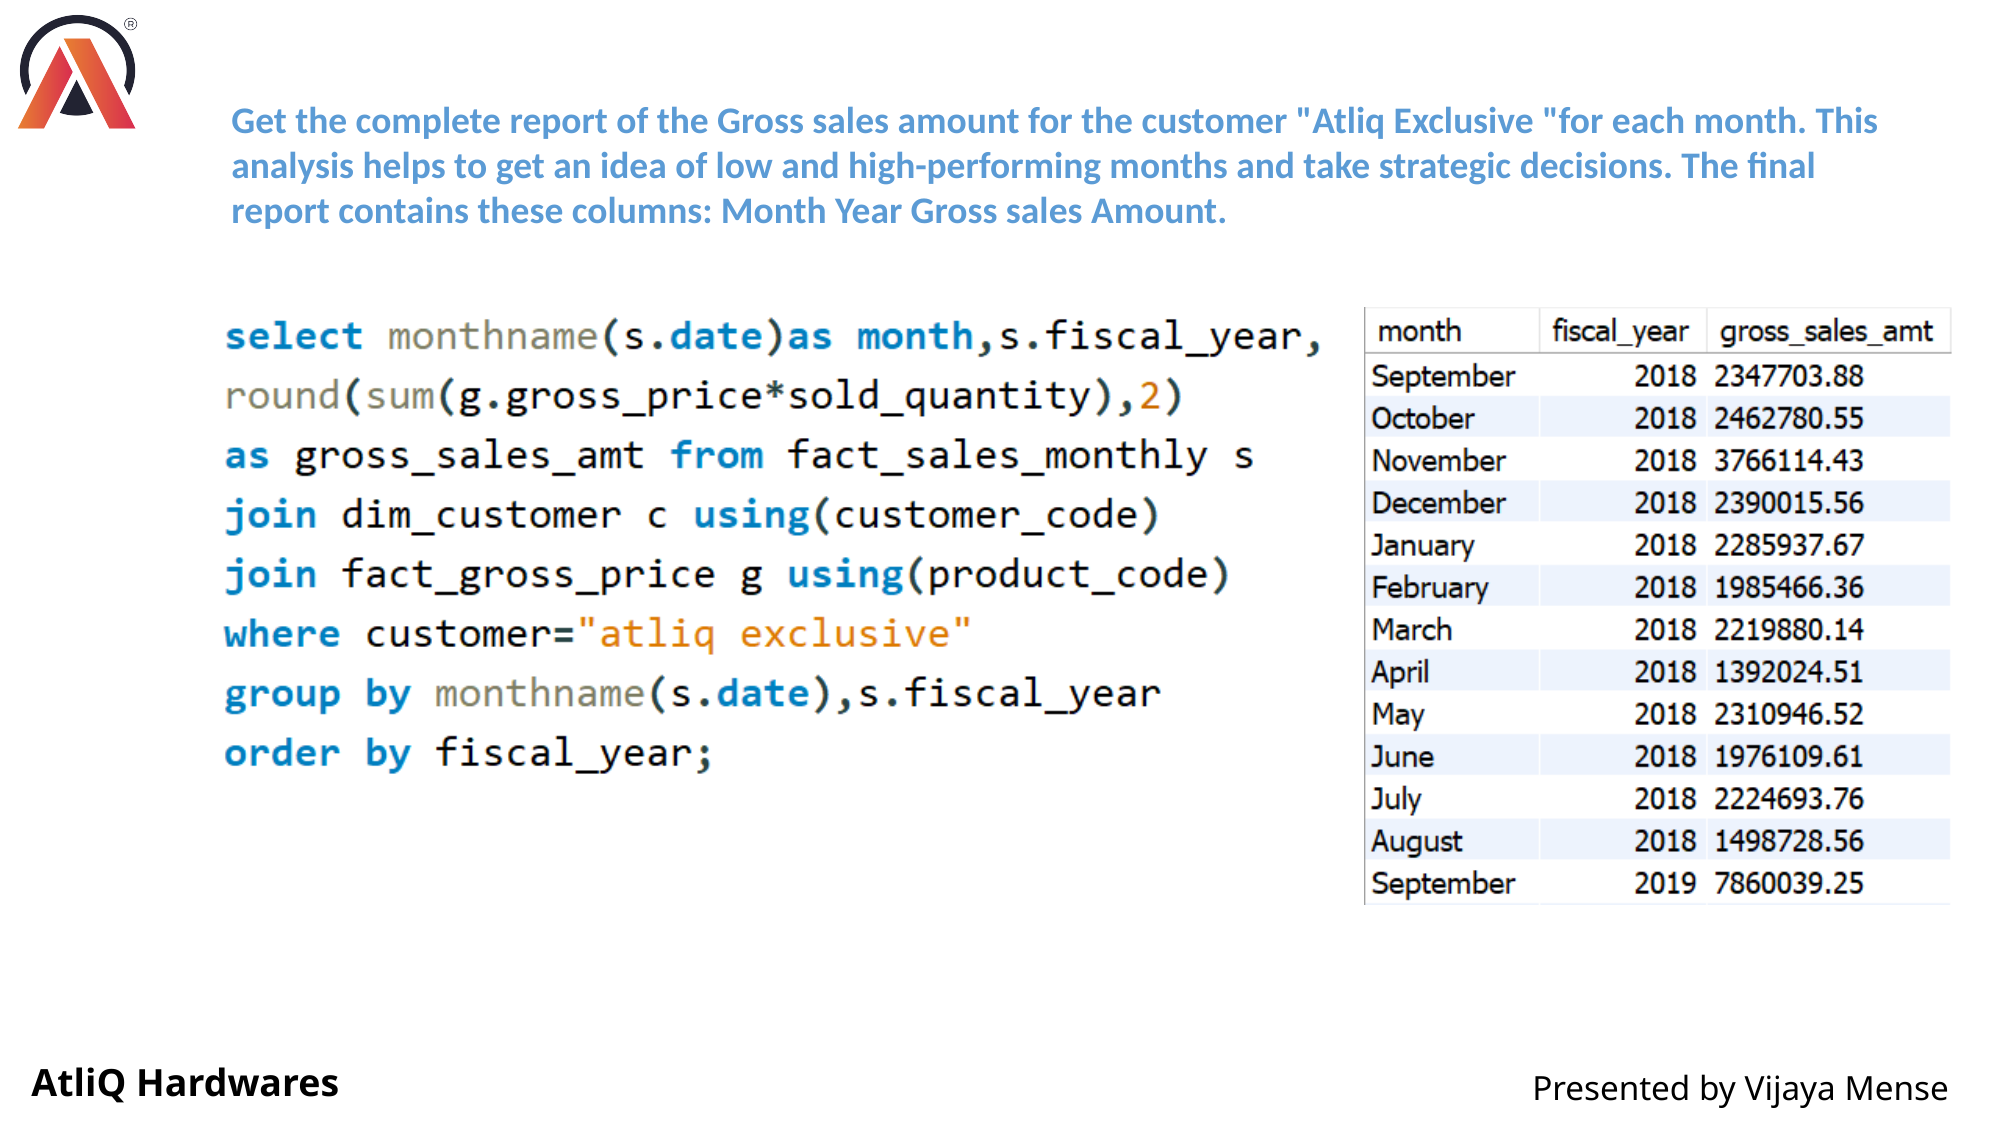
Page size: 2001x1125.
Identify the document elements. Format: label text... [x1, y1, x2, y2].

text_box Get the complete report of the Gross sales amount for the customer "Atliq Exclusive "for each month. This analysis helps to get an idea of low and high-performing months and take strategic decisions. The final report contains these columns: Month Year Gross sales Amount. [216, 88, 1955, 284]
text_box AtliQ Hardwares [16, 1051, 382, 1112]
picture [199, 307, 1342, 788]
picture [16, 12, 141, 130]
picture [1364, 307, 1955, 905]
text_box Presented by Vijaya Mense [1517, 1059, 2000, 1114]
